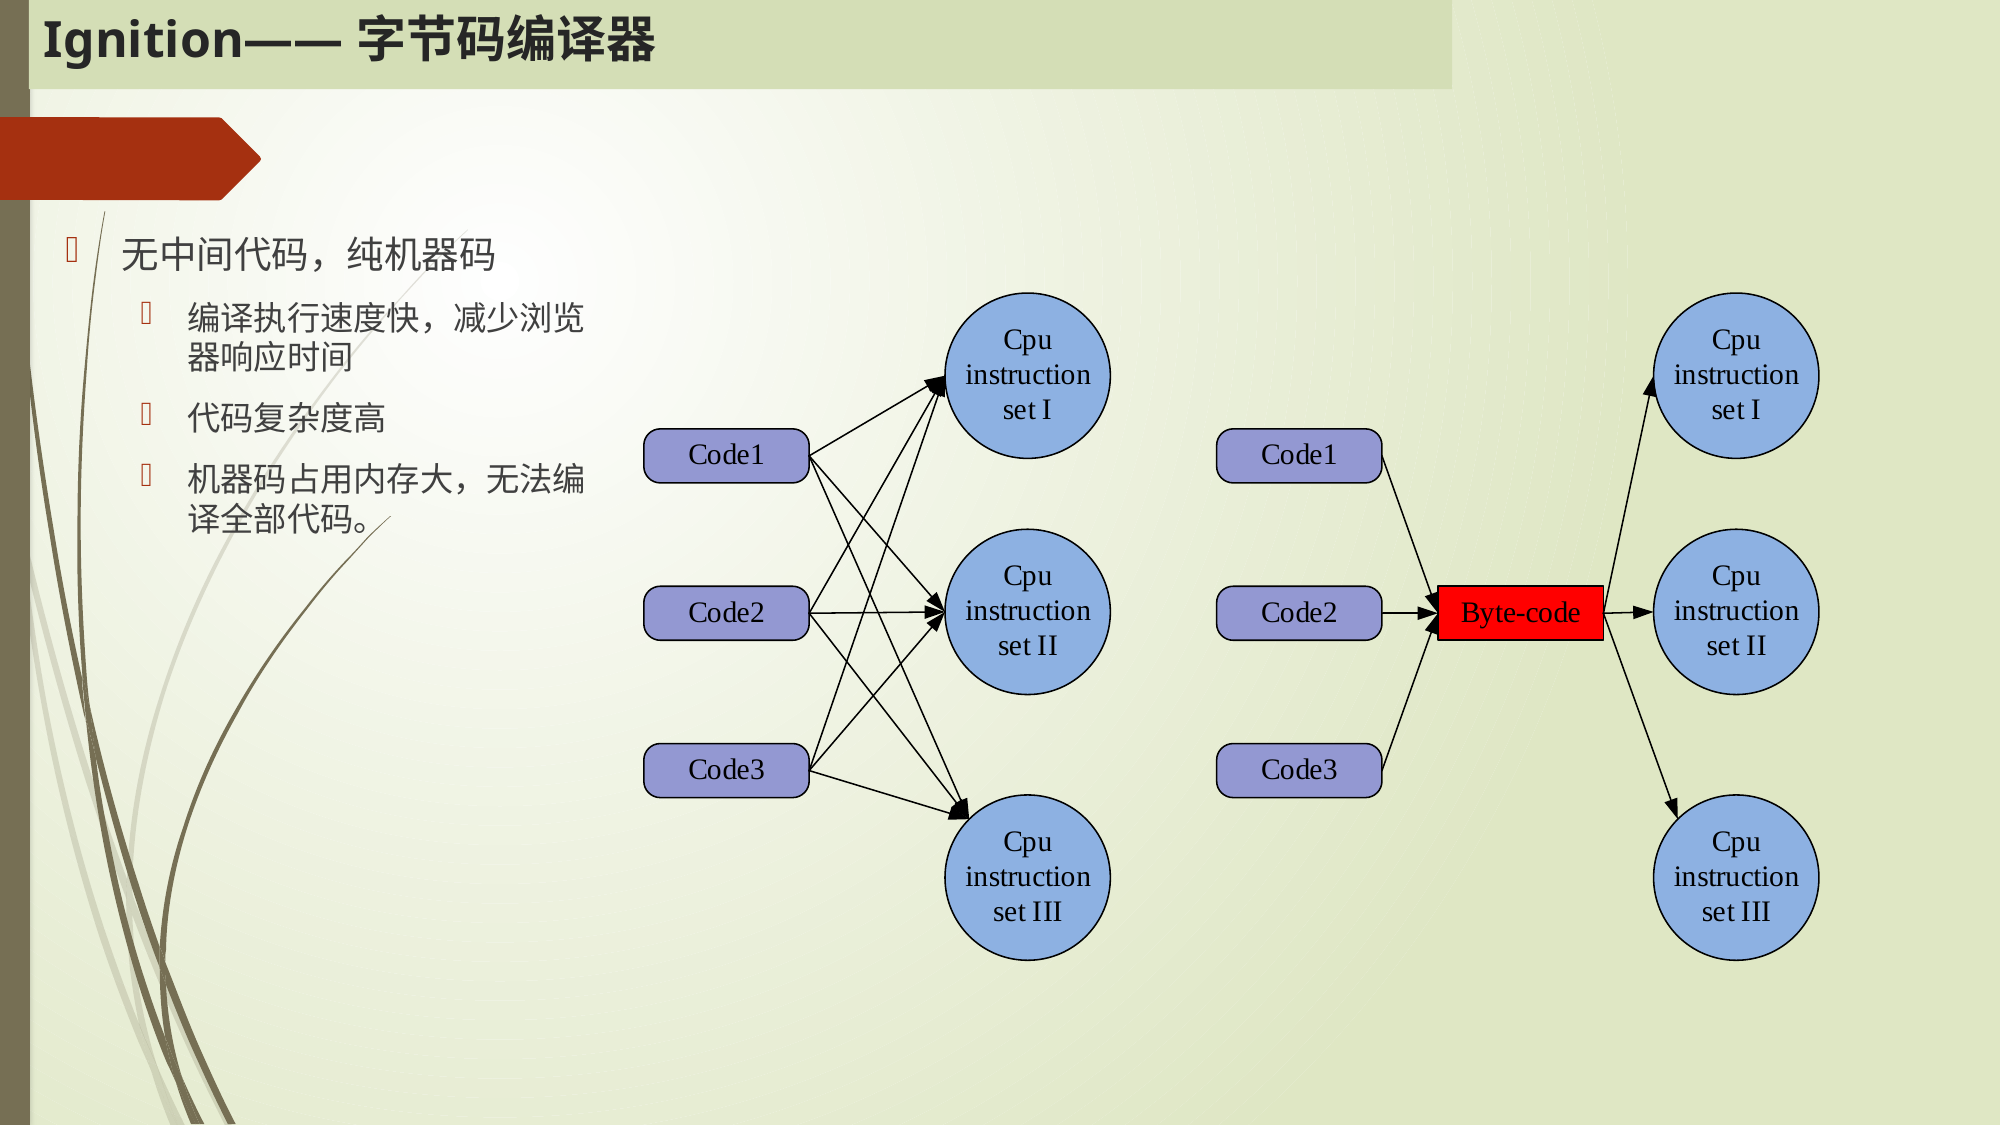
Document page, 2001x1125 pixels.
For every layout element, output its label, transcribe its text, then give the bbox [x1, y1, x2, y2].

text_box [603, 252, 1858, 999]
list 无中间代码，纯机器码 编译执行速度快，减少浏览器响应时间 代码复杂度高 机器码占用内存大，无法编译全部代码。 [50, 223, 604, 563]
text_box Ignition——字节码编译器 [28, 0, 1453, 90]
